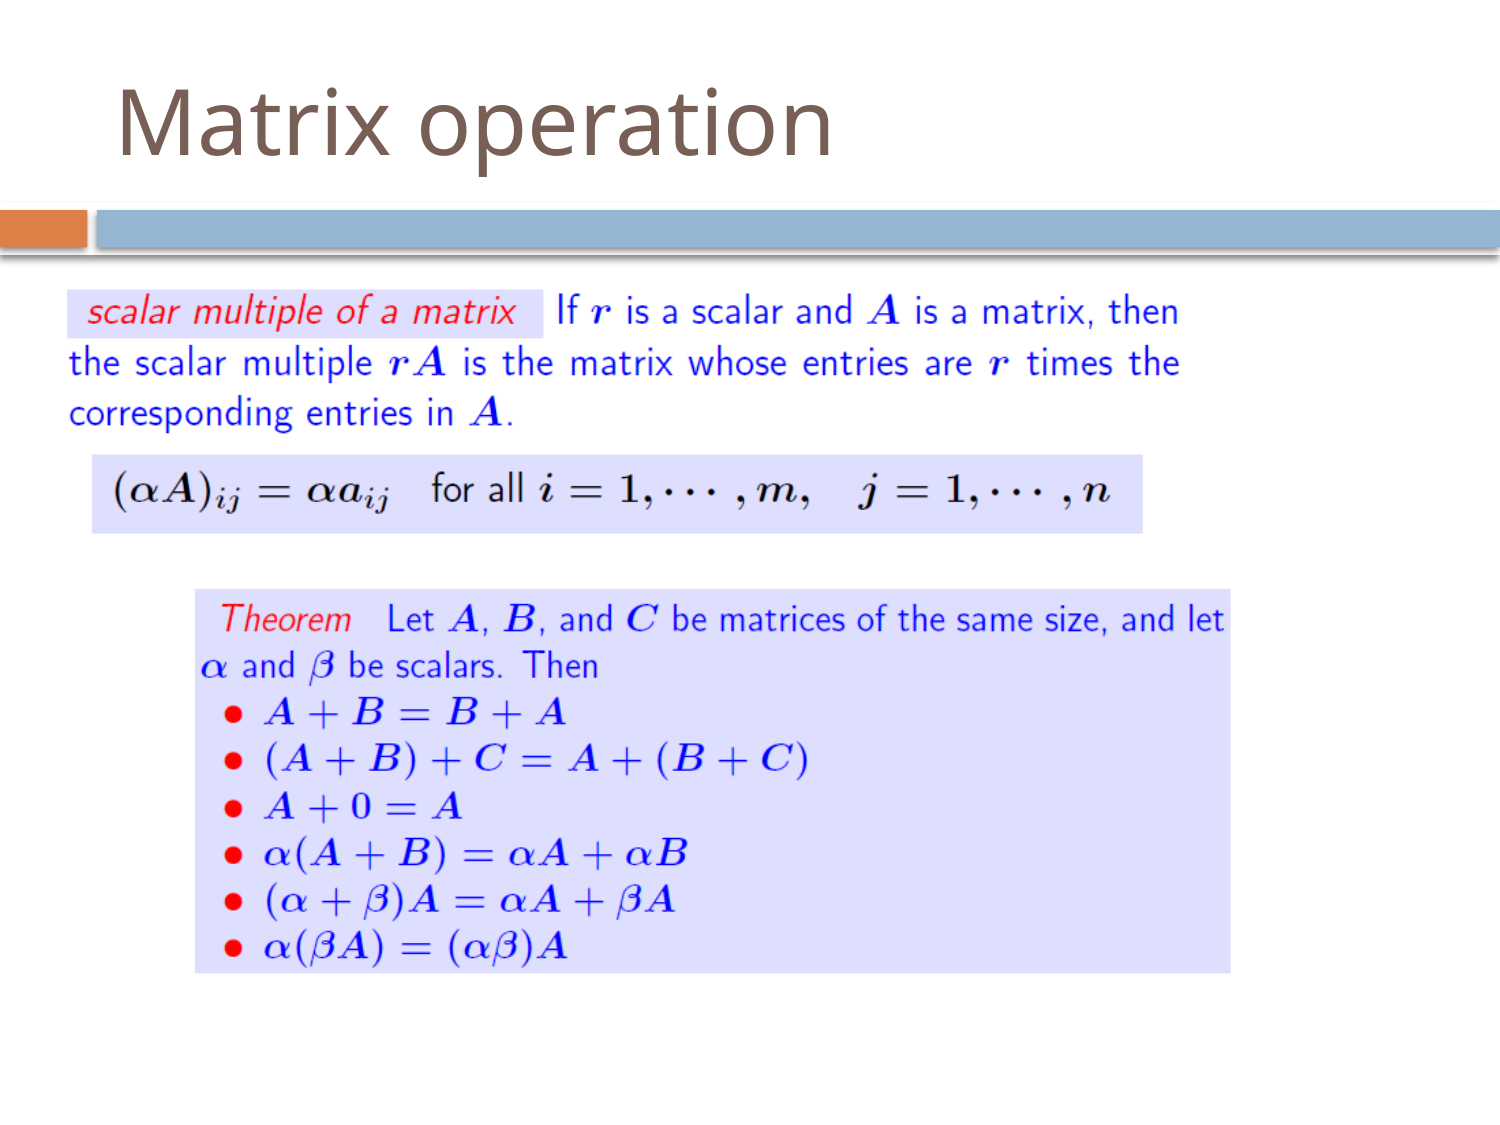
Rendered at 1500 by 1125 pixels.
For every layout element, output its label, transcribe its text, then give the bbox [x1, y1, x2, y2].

title Matrix operation [99, 37, 1438, 200]
picture [187, 574, 1238, 982]
picture [62, 287, 1188, 538]
